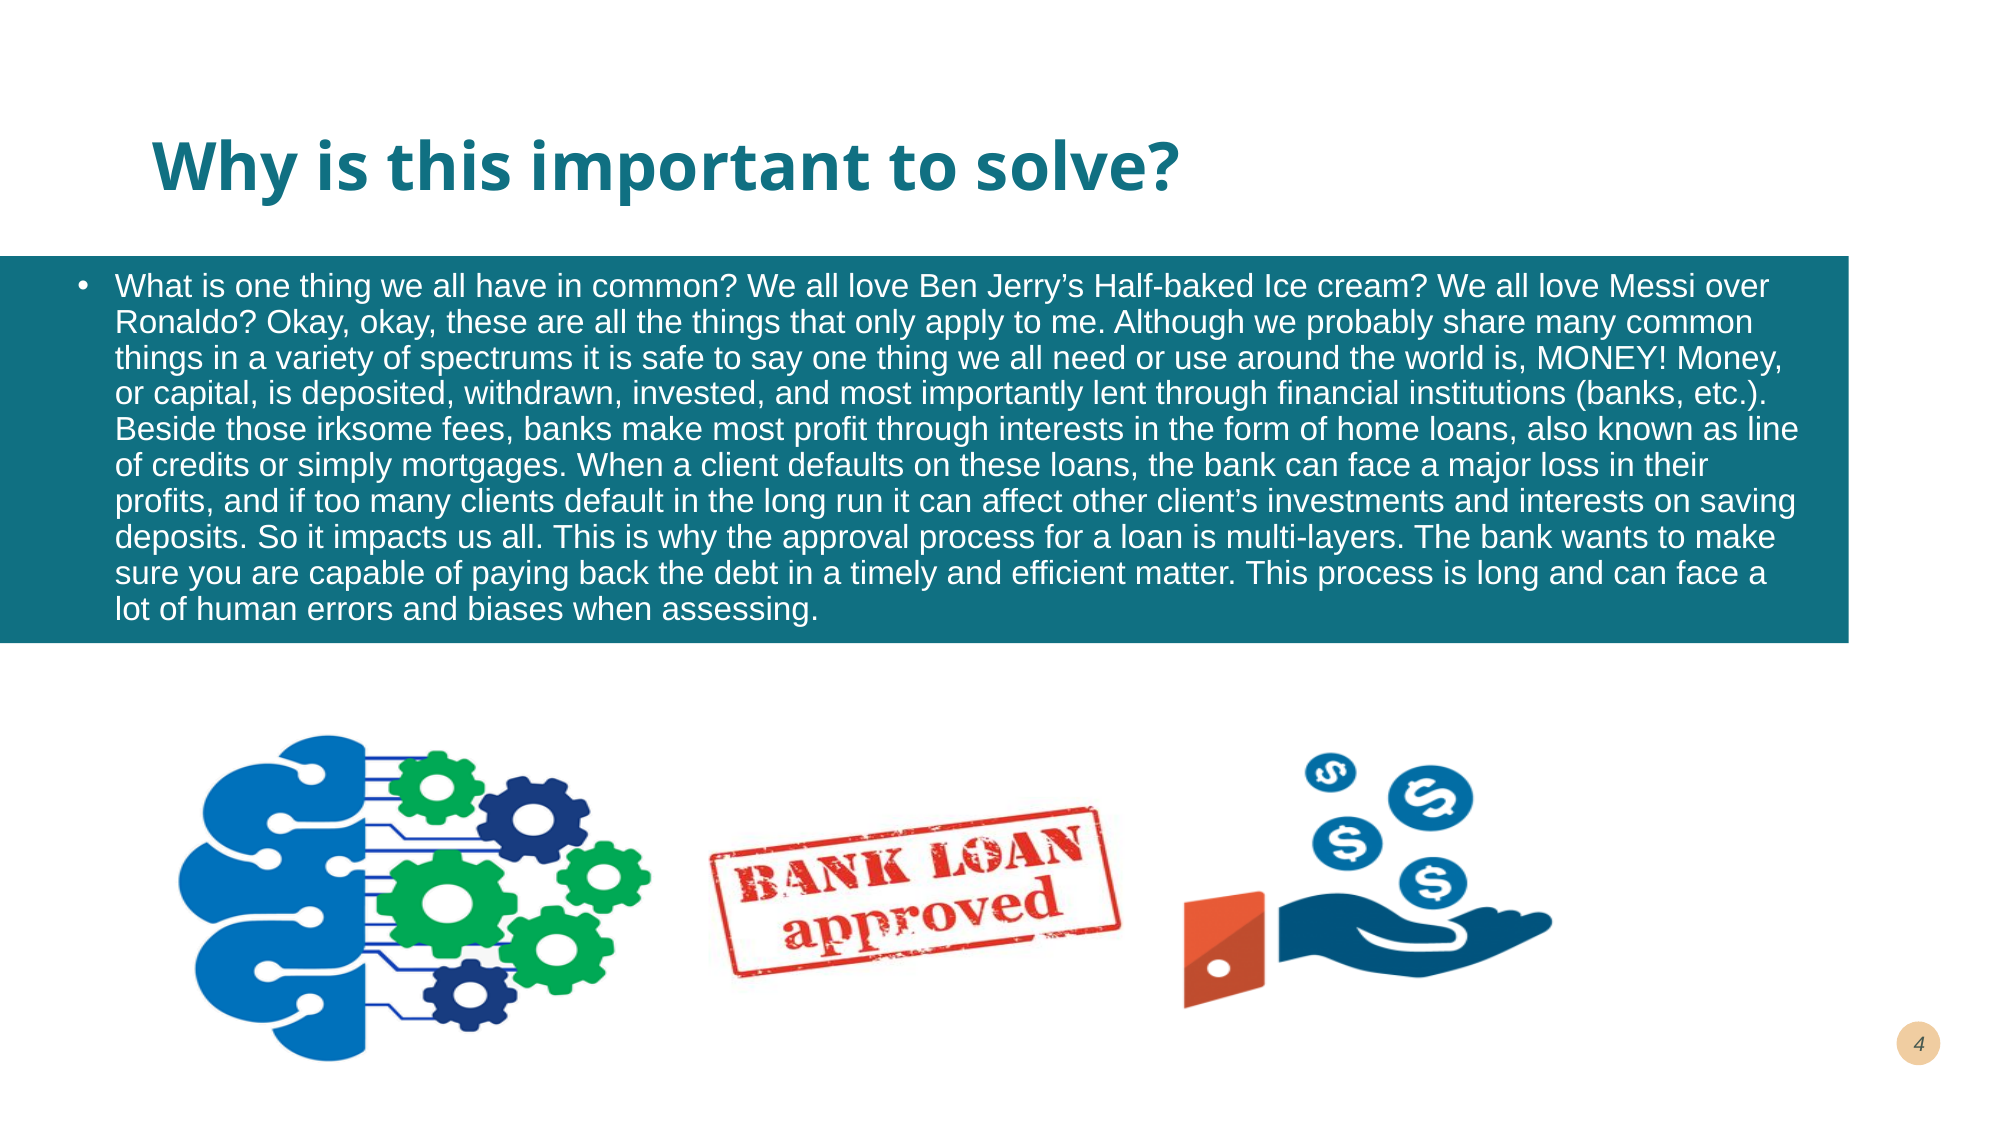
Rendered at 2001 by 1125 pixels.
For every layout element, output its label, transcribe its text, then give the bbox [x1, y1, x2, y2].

title Why is this important to solve? [137, 59, 1863, 278]
slide_number 4 [1881, 1012, 1940, 1073]
list What is one thing we all have in common? We all love Ben Jerry’s Half-baked Ice cream? We all love Messi over Ronaldo? Okay, okay, these are all the things that only apply to me. Although we probably share many common things in a variety of spectrums it is safe to say one thing we all need or use around the world is, MONEY! Money, or capital, is deposited, withdrawn, invested, and most importantly lent through financial institutions (banks, etc.). Beside those irksome fees, banks make most profit through interests in the form of home loans, also known as line of credits or simply mortgages. When a client defaults on these loans, the bank can face a major loss in their profits, and if too many clients default in the long run it can affect other client’s investments and interests on saving deposits. So it impacts us all. This is why the approval process for a loan is multi-layers. The bank wants to make sure you are capable of paying back the debt in a timely and efficient matter. This process is long and can face a lot of human errors and biases when assessing. [62, 261, 1821, 676]
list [137, 707, 1591, 1073]
